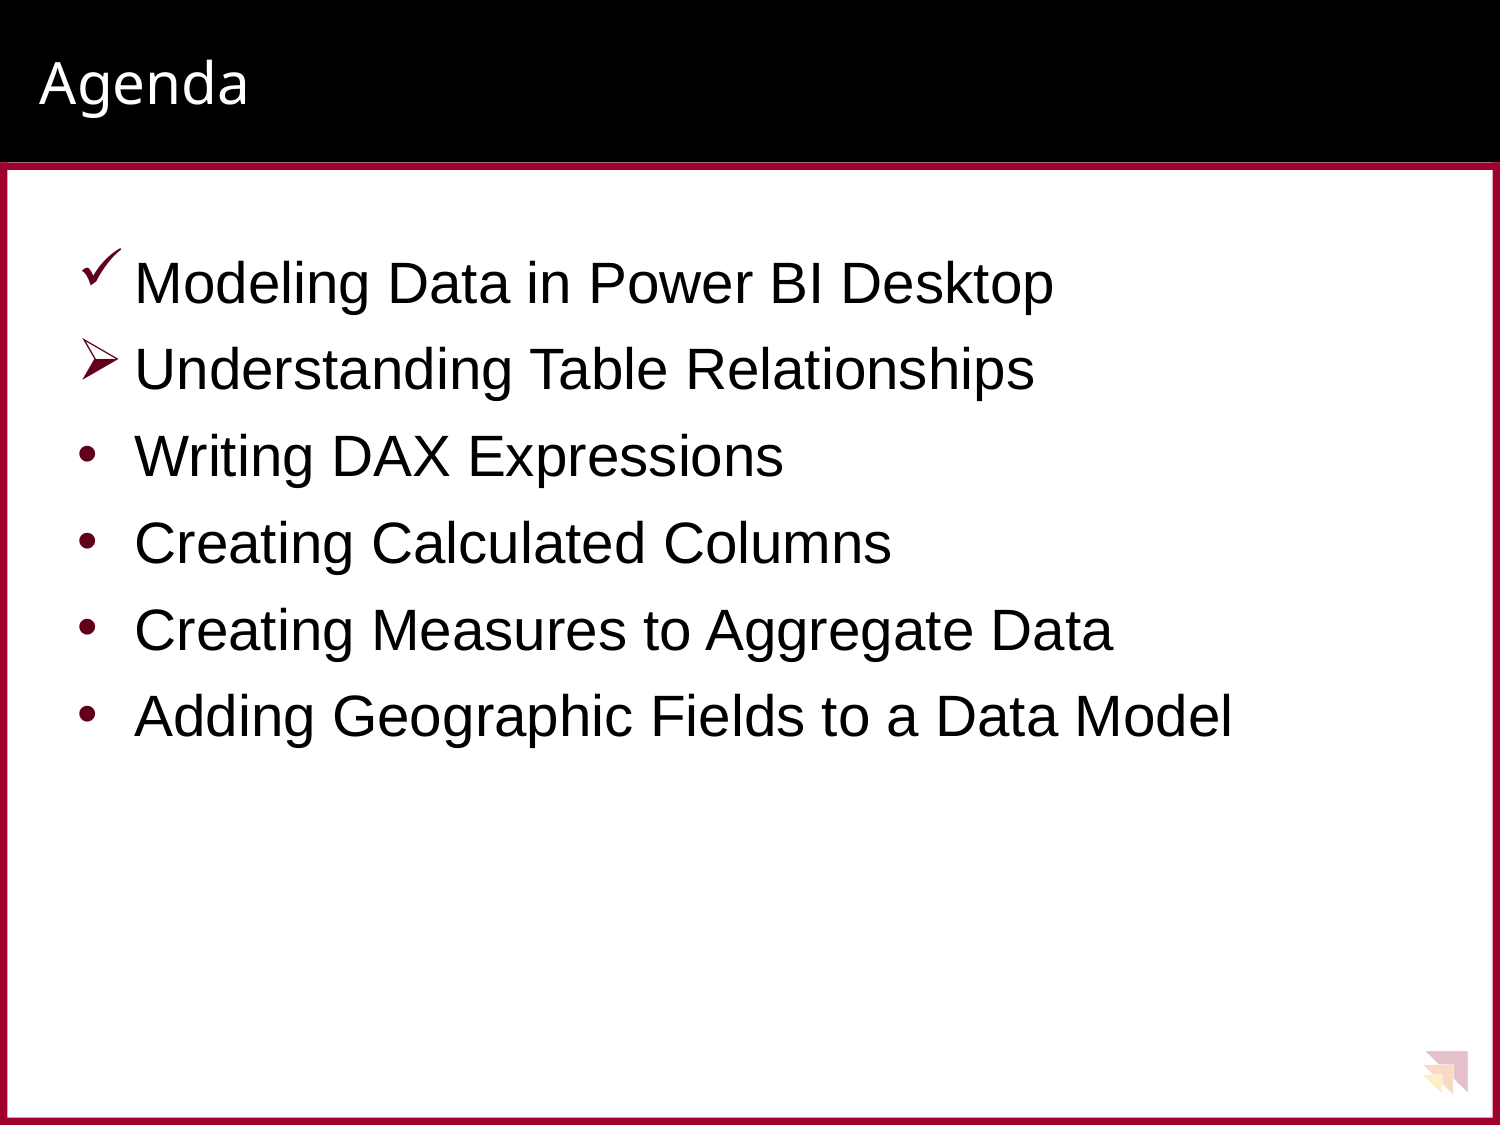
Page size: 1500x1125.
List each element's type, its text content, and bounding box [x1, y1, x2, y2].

title Agenda [24, 12, 1438, 150]
list Modeling Data in Power BI Desktop Understanding Table Relationships Writing DAX Expressions Creating Calculated Columns Creating Measures to Aggregate Data Adding Geographic Fields to a Data Model [62, 237, 1438, 1088]
